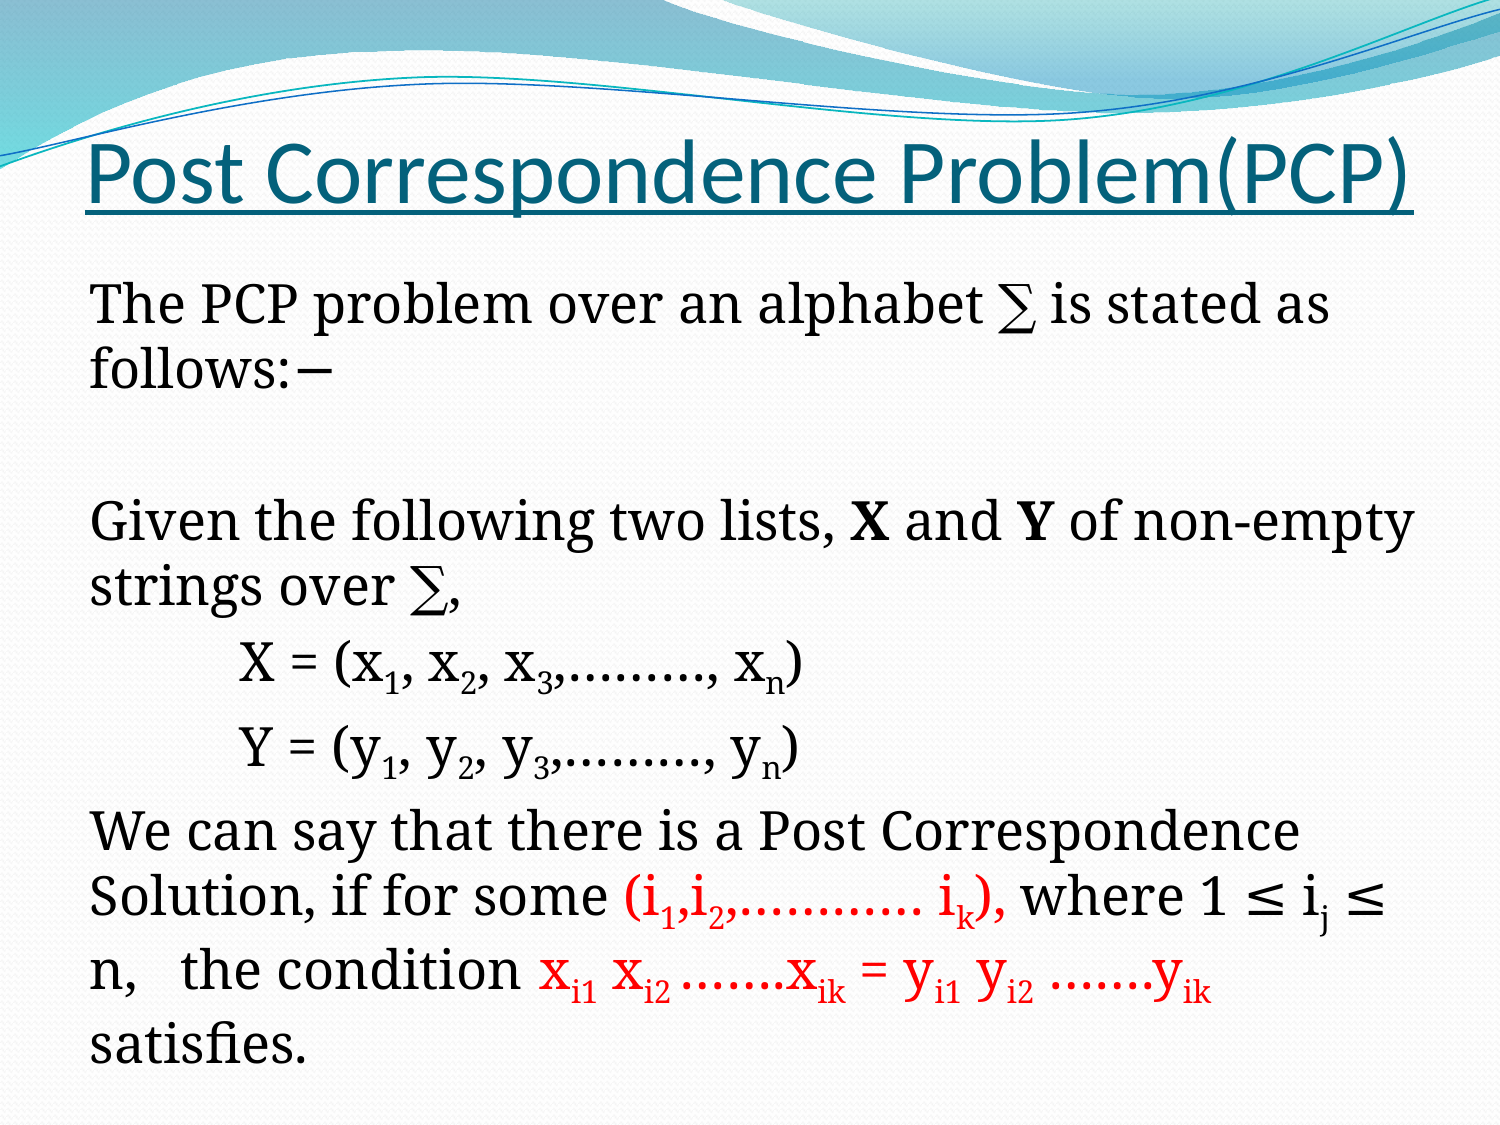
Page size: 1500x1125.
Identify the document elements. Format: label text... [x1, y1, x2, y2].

title Post Correspondence Problem(PCP) [75, 87, 1425, 222]
list The PCP problem over an alphabet ∑ is stated as follows:− Given the following two lists, X and Y of non-empty strings over ∑, X = (x1, x2, x3,………, xn) Y = (y1, y2, y3,………, yn) We can say that there is a Post Correspondence Solution, if for some (i1,i2,………… ik), where 1 ≤ ij ≤ n, the condition xi1 xi2 …….xik = yi1 yi2 …….yik satisfies. [75, 262, 1450, 1038]
